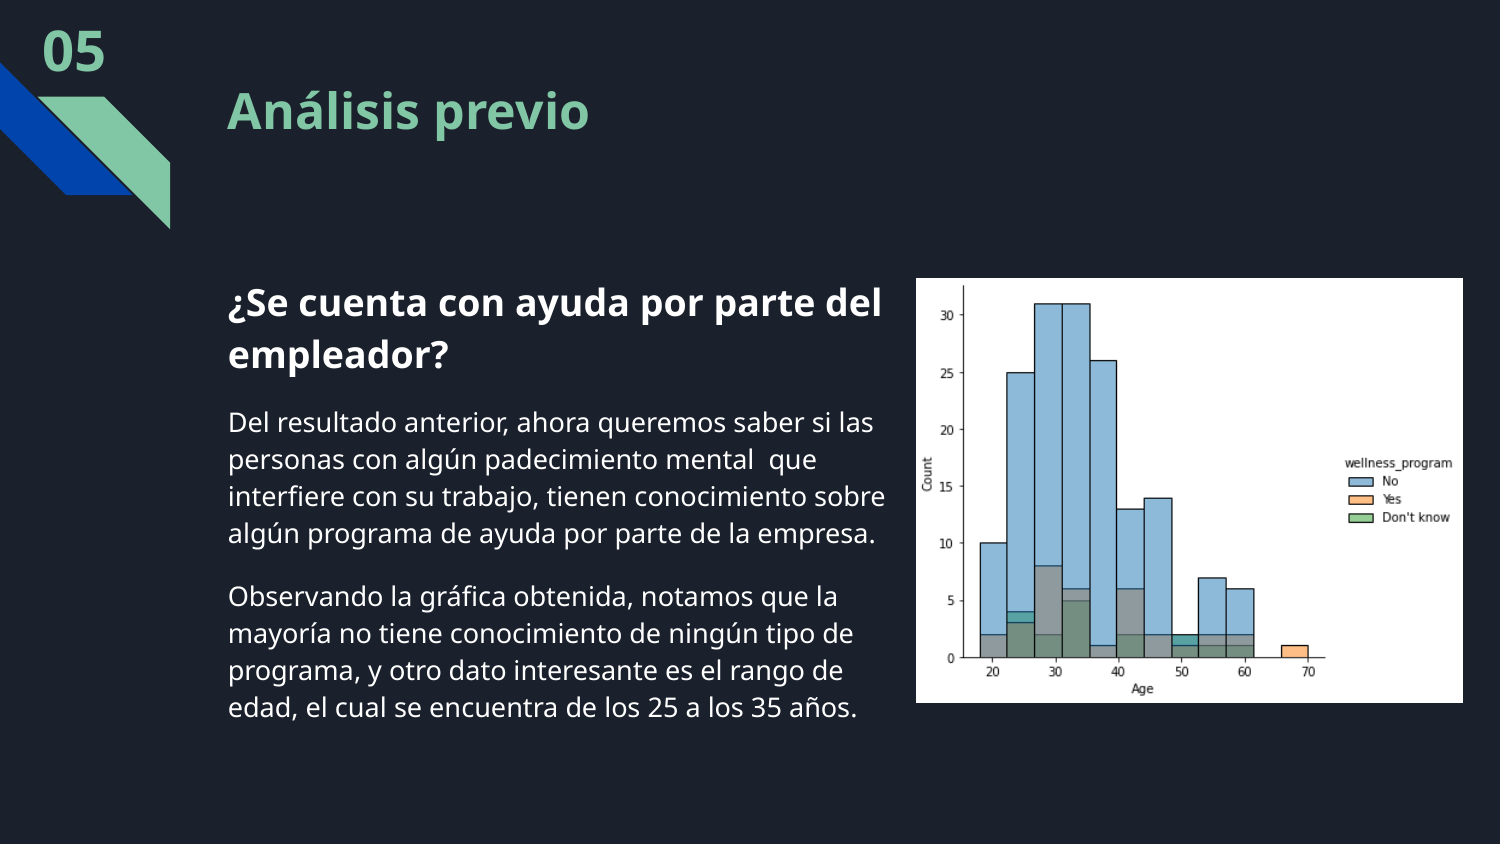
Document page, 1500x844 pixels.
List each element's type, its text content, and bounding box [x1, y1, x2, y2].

title Análisis previo [212, 64, 1368, 215]
picture [916, 278, 1463, 703]
list ¿Se cuenta con ayuda por parte del empleador? Del resultado anterior, ahora queremos saber si las personas con algún padecimiento mental que interfiere con su trabajo, tienen conocimiento sobre algún programa de ayuda por parte de la empresa. Observando la gráfica obtenida, notamos que la mayoría no tiene conocimiento de ningún tipo de programa, y otro dato interesante es el rango de edad, el cual se encuentra de los 25 a los 35 años. [212, 257, 904, 750]
text_box 05 [0, 0, 149, 98]
